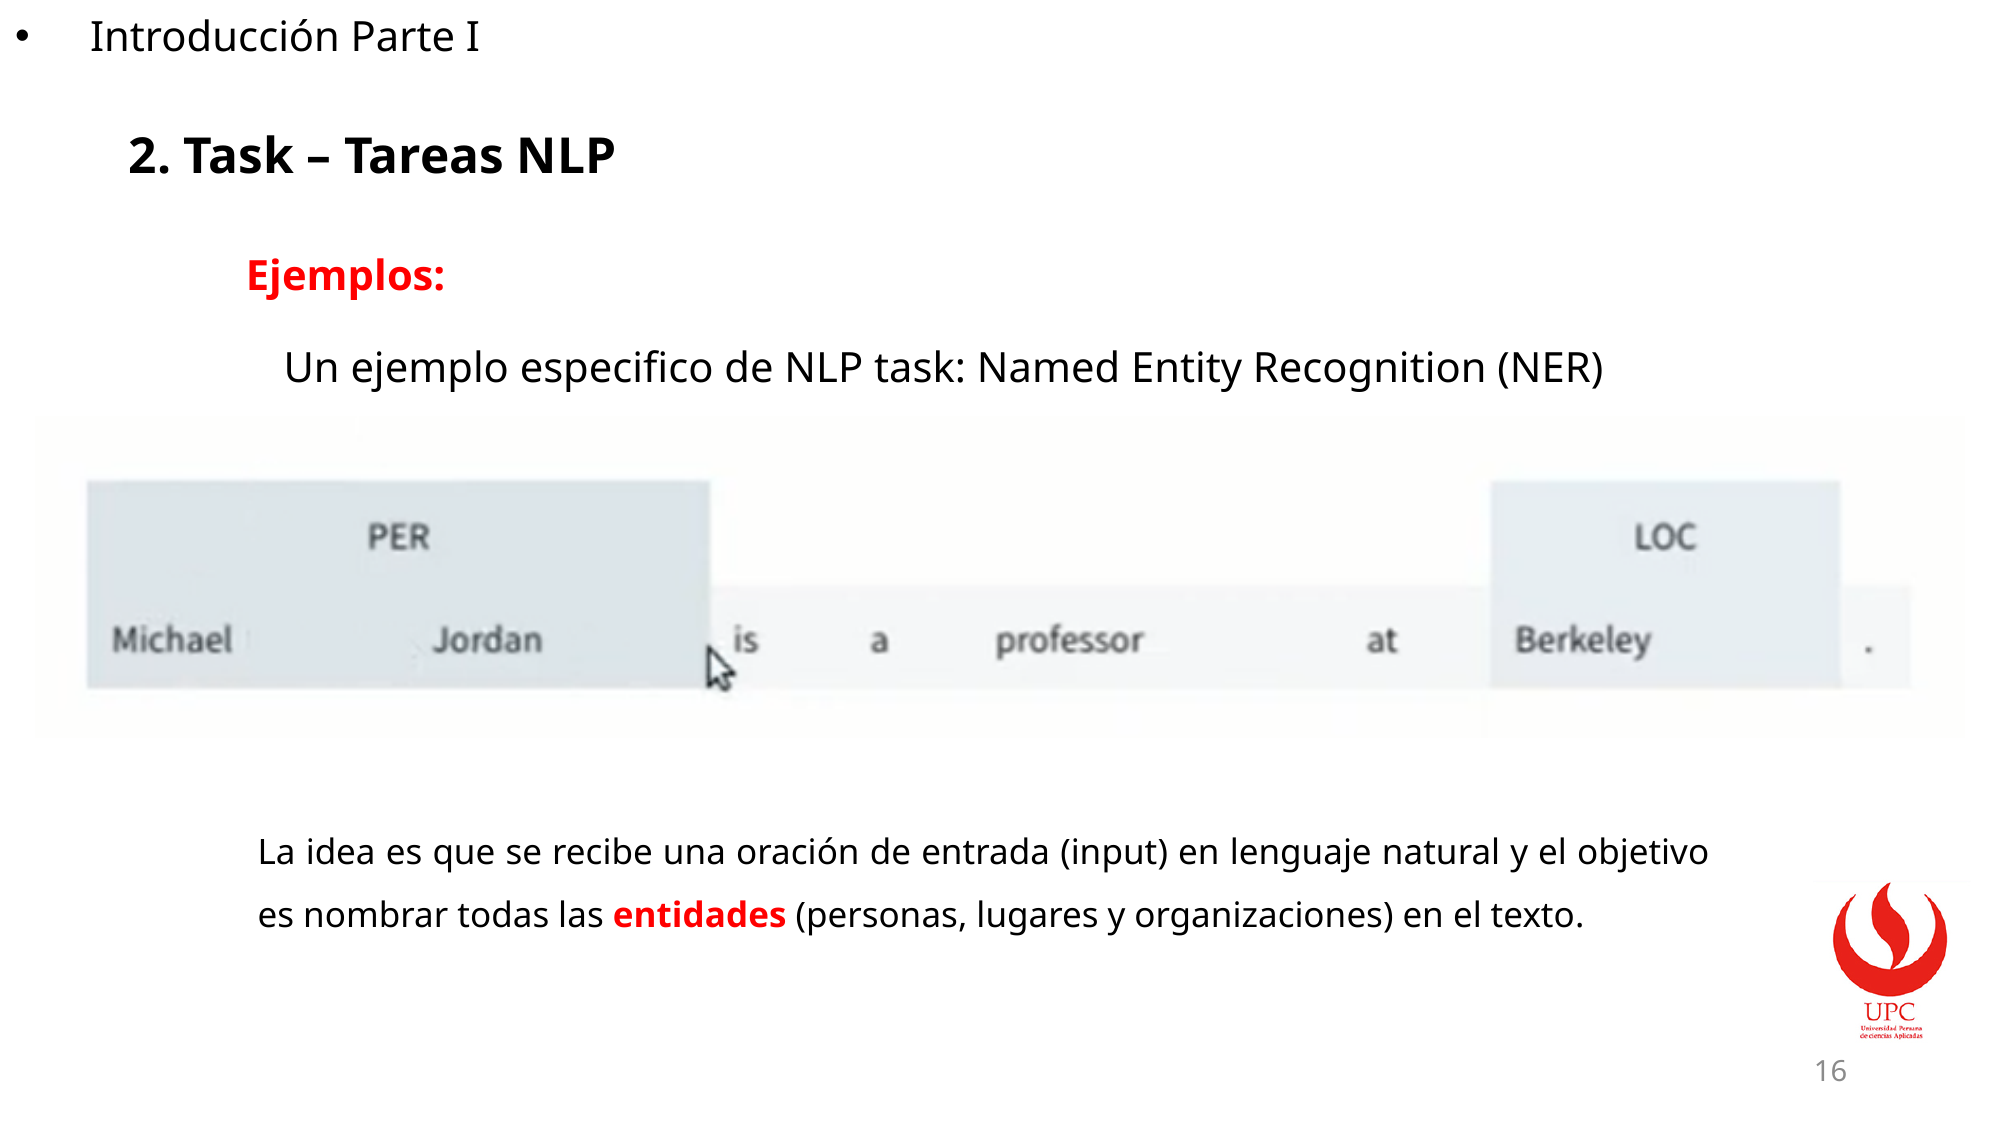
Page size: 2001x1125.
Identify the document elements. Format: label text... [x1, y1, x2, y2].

slide_number 16 [1412, 1042, 1863, 1103]
text_box Introducción Parte I [0, 0, 902, 88]
picture [1809, 879, 1973, 1043]
picture [35, 416, 1965, 738]
text_box Un ejemplo especifico de NLP task: Named Entity Recognition (NER) [268, 256, 1770, 416]
text_box La idea es que se recibe una oración de entrada (input) en lenguaje natural y el objetivo es nombrar todas las entidades (personas, lugares y organizaciones) en el texto. [242, 774, 1726, 969]
text_box Ejemplos: [230, 208, 1515, 313]
text_box 2. Task – Tareas NLP [113, 87, 1077, 192]
